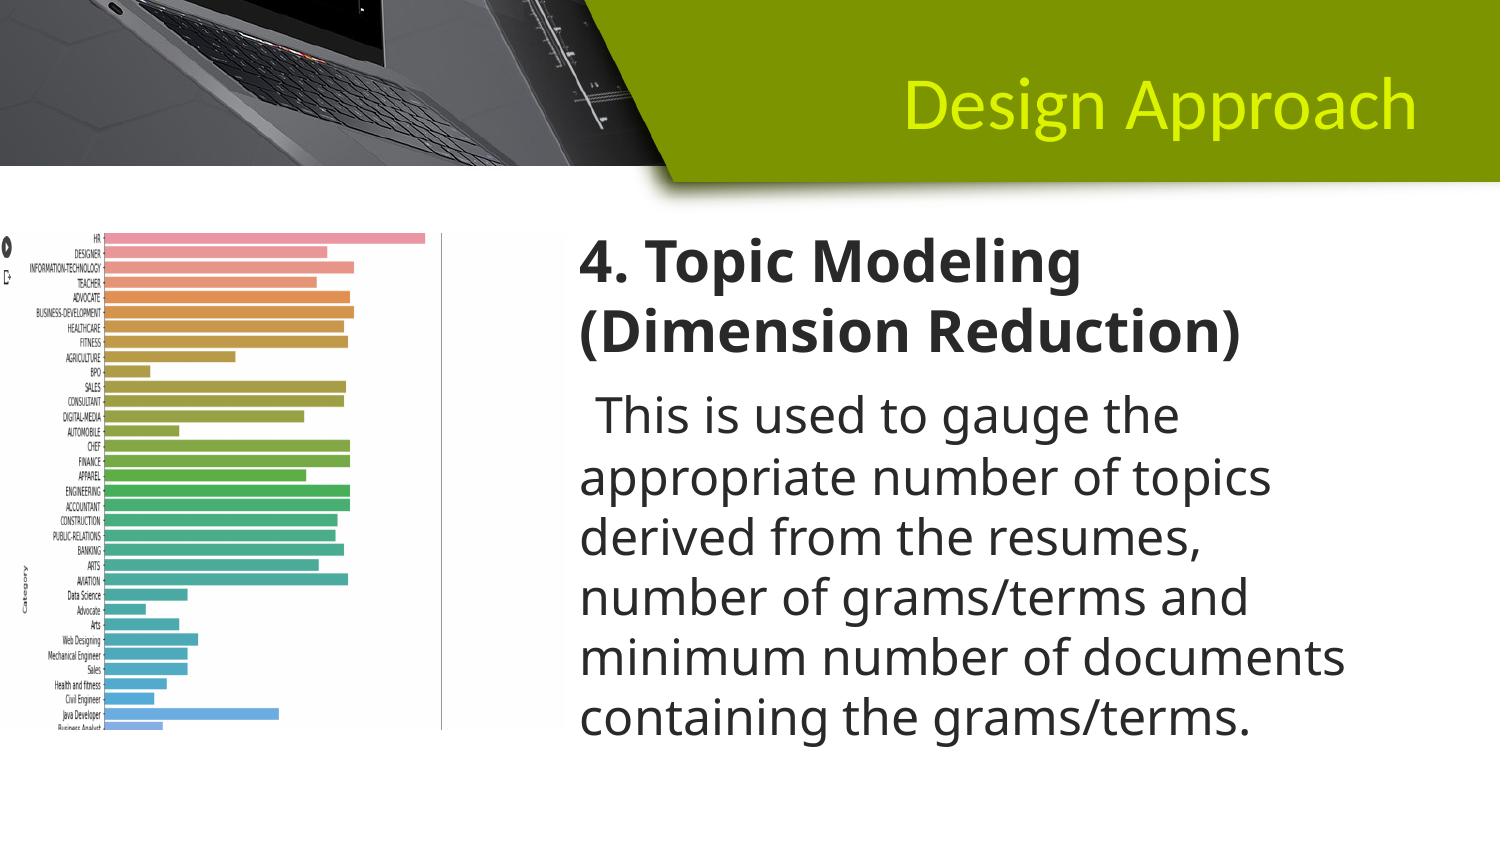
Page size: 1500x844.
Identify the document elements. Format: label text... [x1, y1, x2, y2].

list 4. Topic Modeling (Dimension Reduction) This is used to gauge the appropriate number of topics derived from the resumes, number of grams/terms and minimum number of documents containing the grams/terms. [564, 216, 1390, 801]
picture [0, 0, 1500, 844]
title Design Approach [79, 36, 1435, 162]
